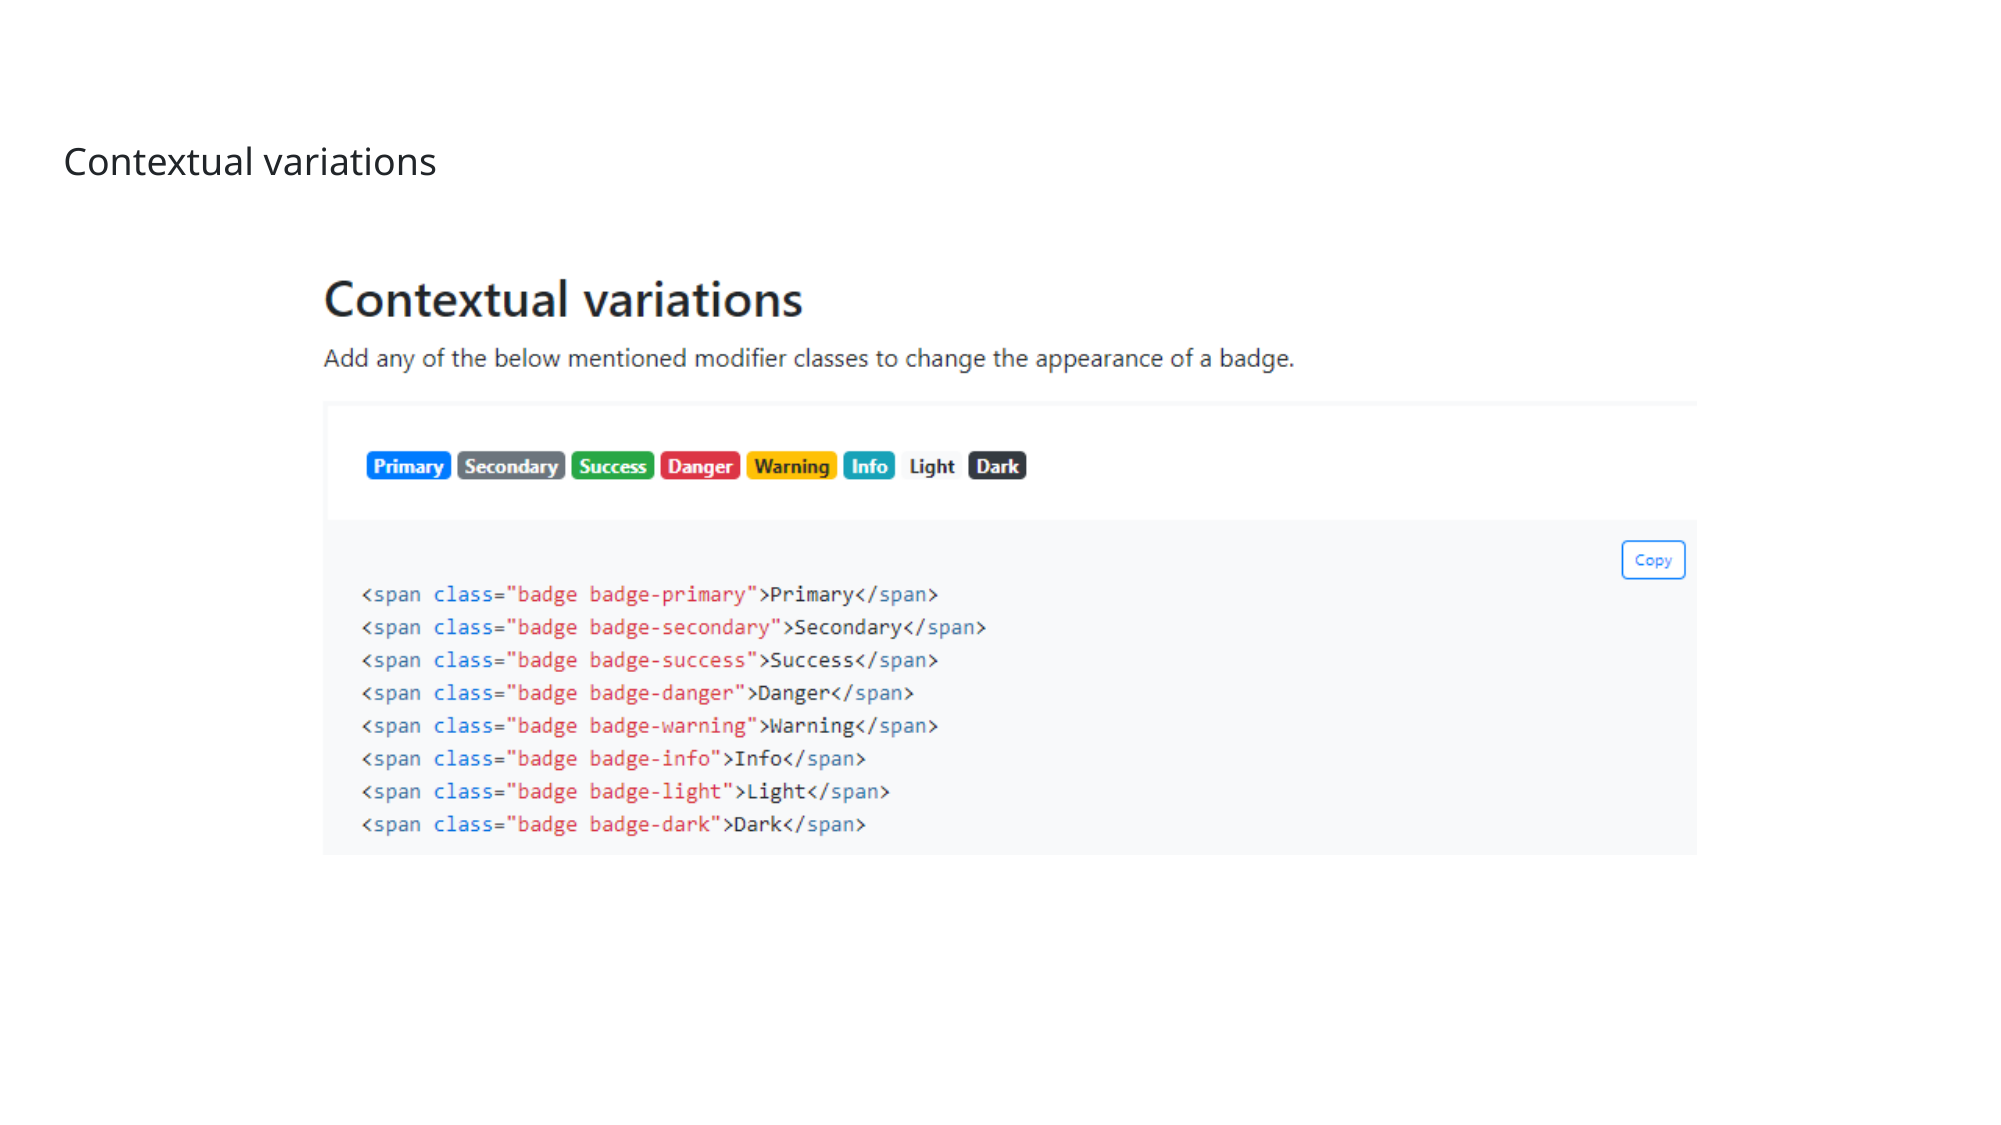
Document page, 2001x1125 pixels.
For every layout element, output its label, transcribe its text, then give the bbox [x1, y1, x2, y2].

picture [303, 270, 1697, 855]
text_box Contextual variations [48, 130, 1049, 191]
